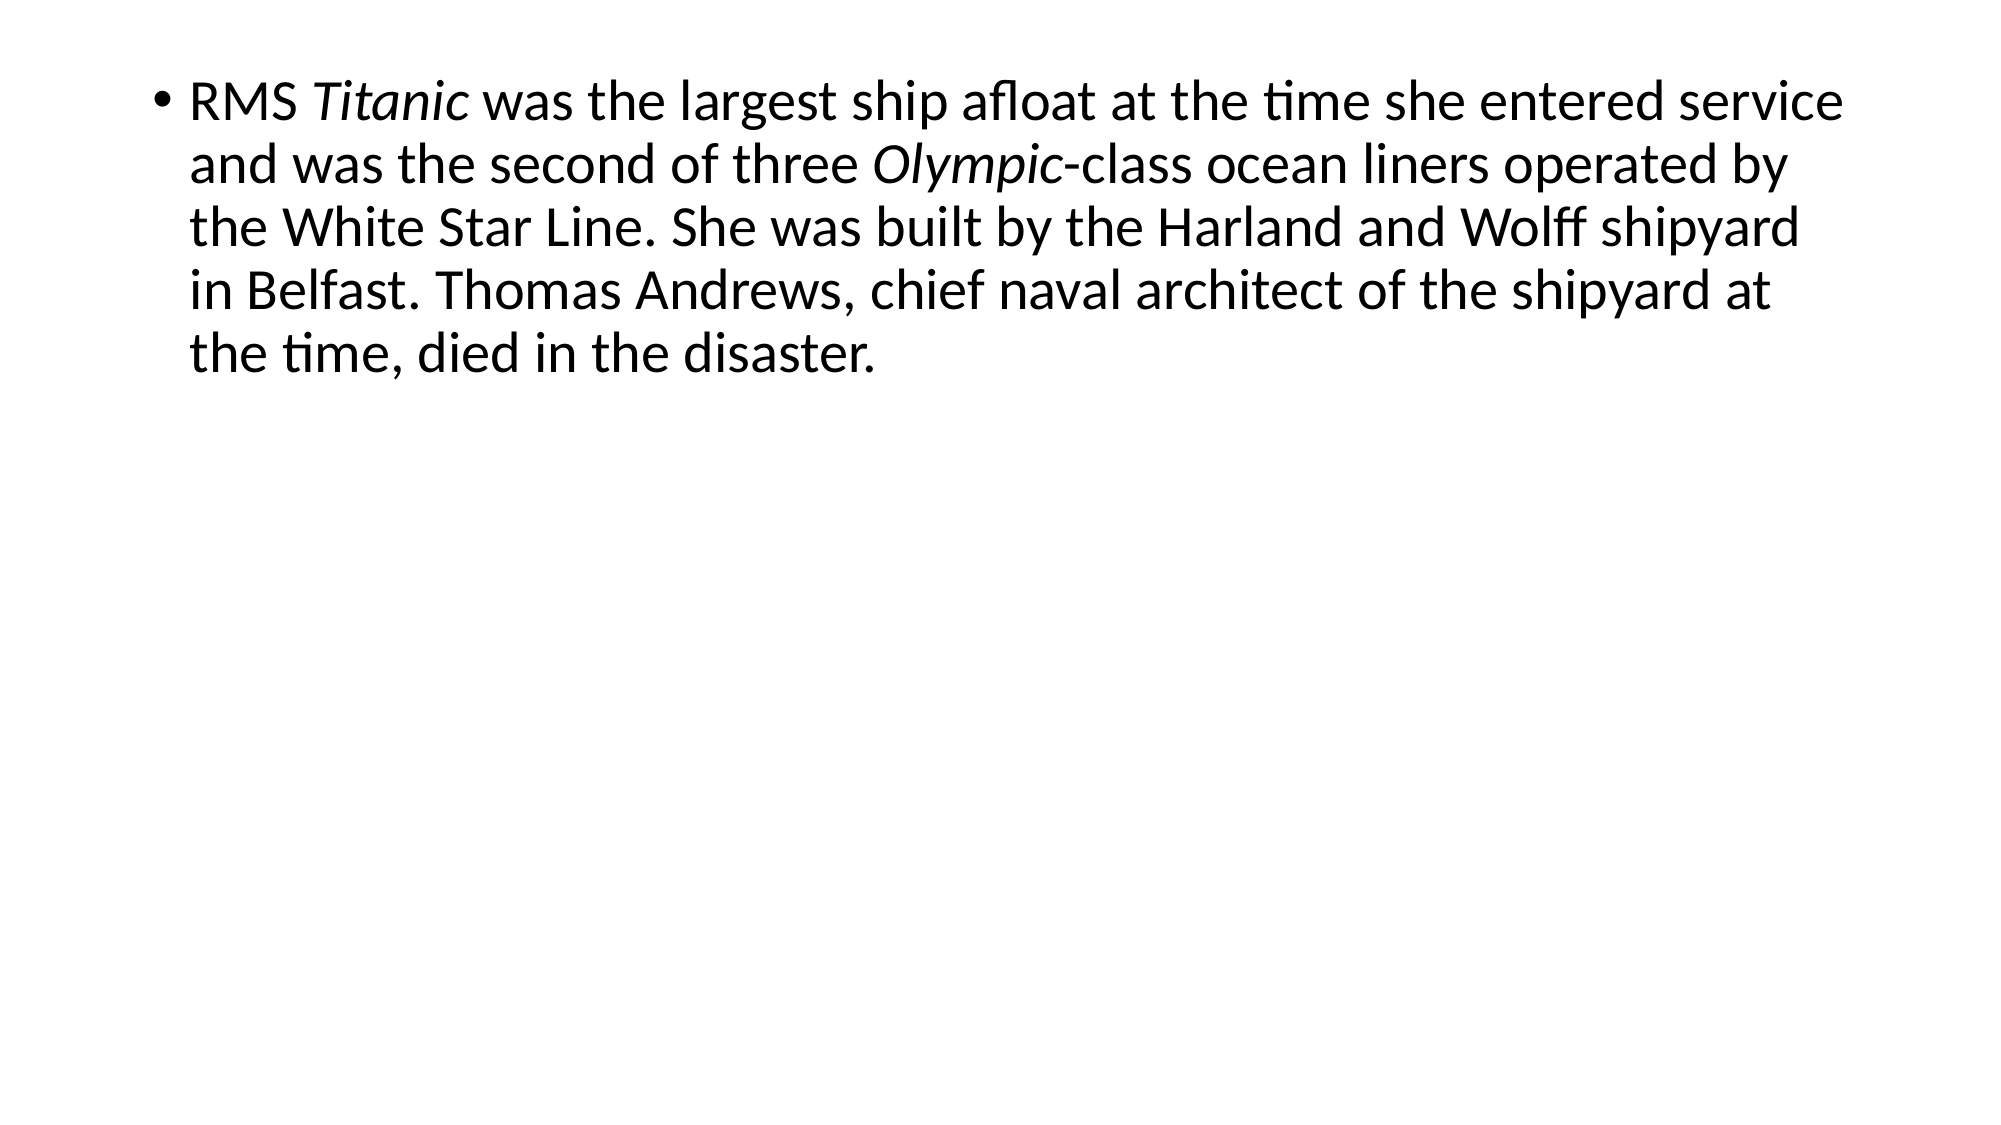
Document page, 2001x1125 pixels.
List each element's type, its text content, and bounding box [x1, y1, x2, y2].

list RMS Titanic was the largest ship afloat at the time she entered service and was the second of three Olympic-class ocean liners operated by the White Star Line. She was built by the Harland and Wolff shipyard in Belfast. Thomas Andrews, chief naval architect of the shipyard at the time, died in the disaster. [137, 63, 1863, 1014]
